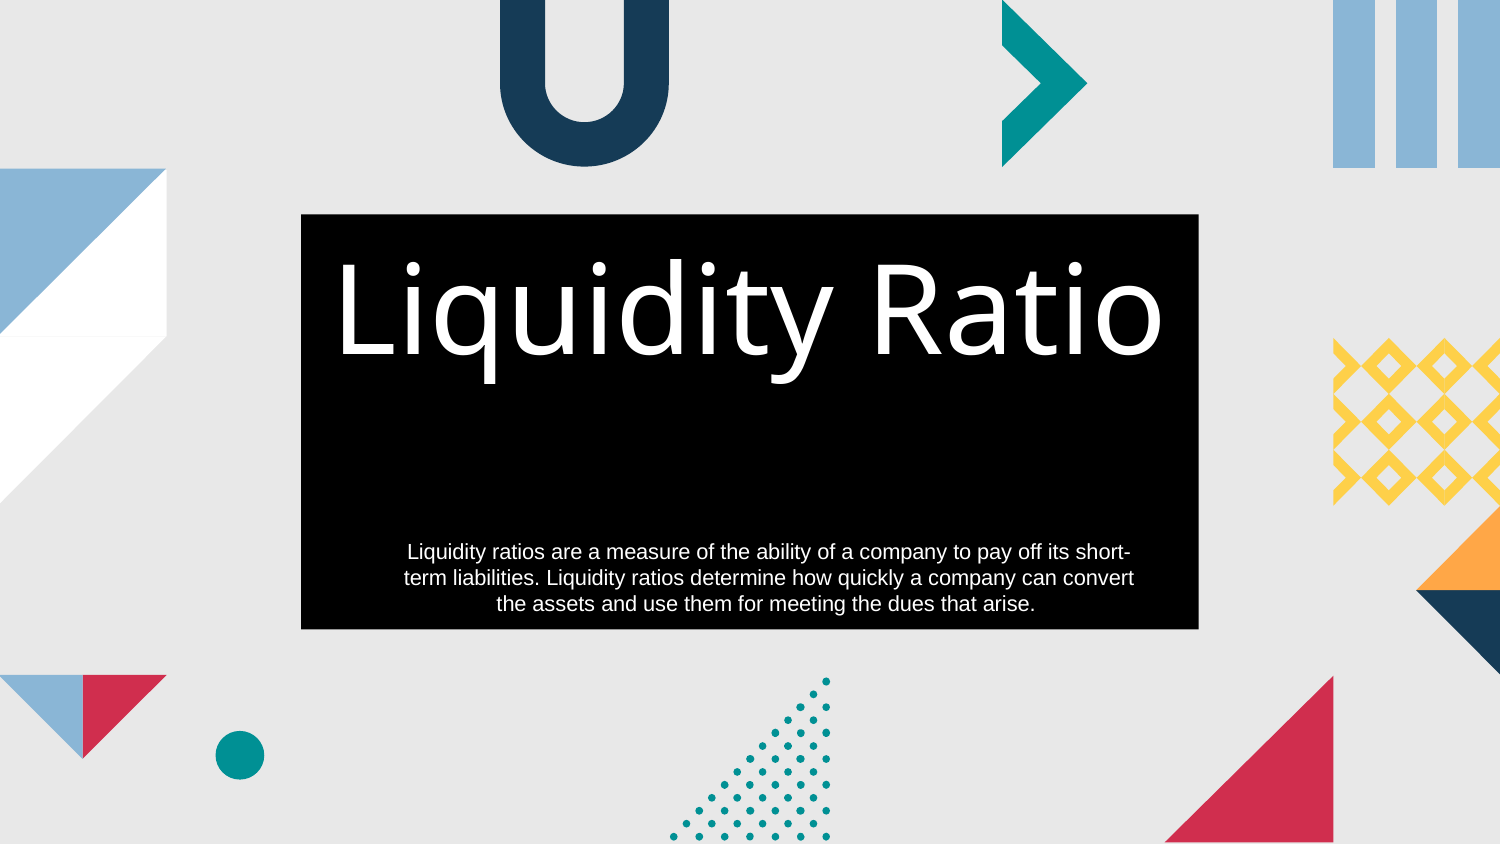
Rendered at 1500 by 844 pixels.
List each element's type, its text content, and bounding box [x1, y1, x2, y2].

title Liquidity Ratio [301, 214, 1199, 630]
text_box Liquidity ratios are a measure of the ability of a company to pay off its short-term liabilities. Liquidity ratios determine how quickly a company can convert the assets and use them for meeting the dues that arise. [372, 530, 1167, 624]
